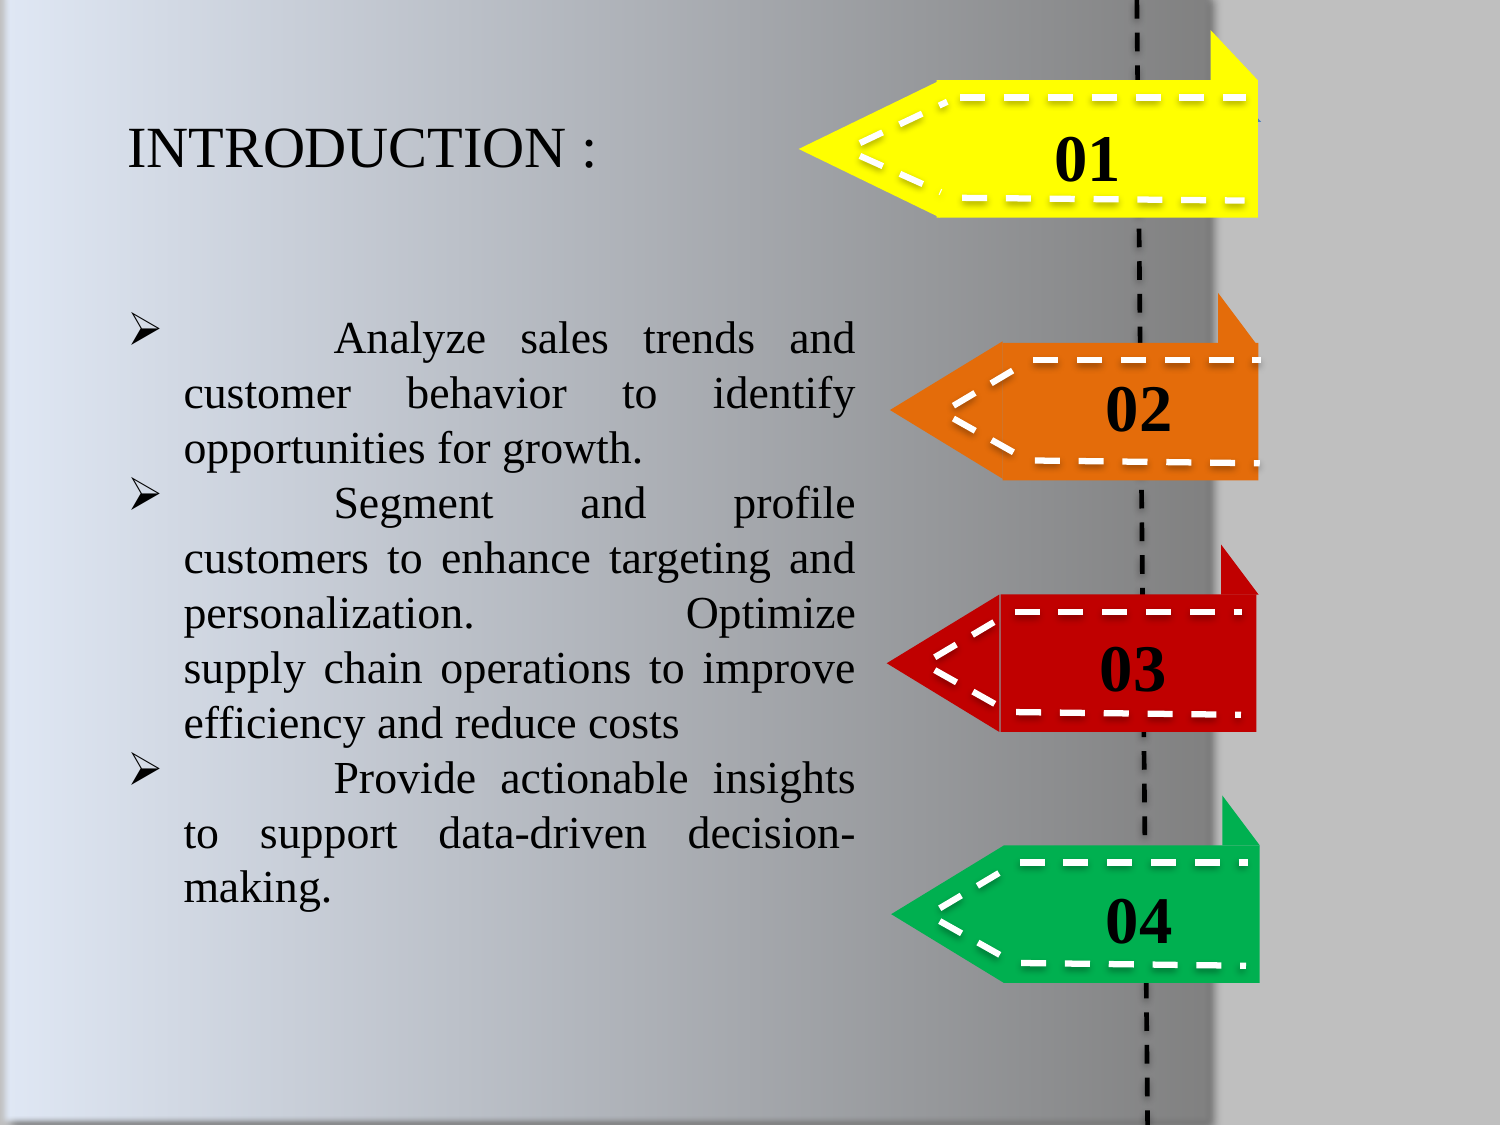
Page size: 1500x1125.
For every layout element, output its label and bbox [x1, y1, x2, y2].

text_box [0, 0, 1262, 1125]
